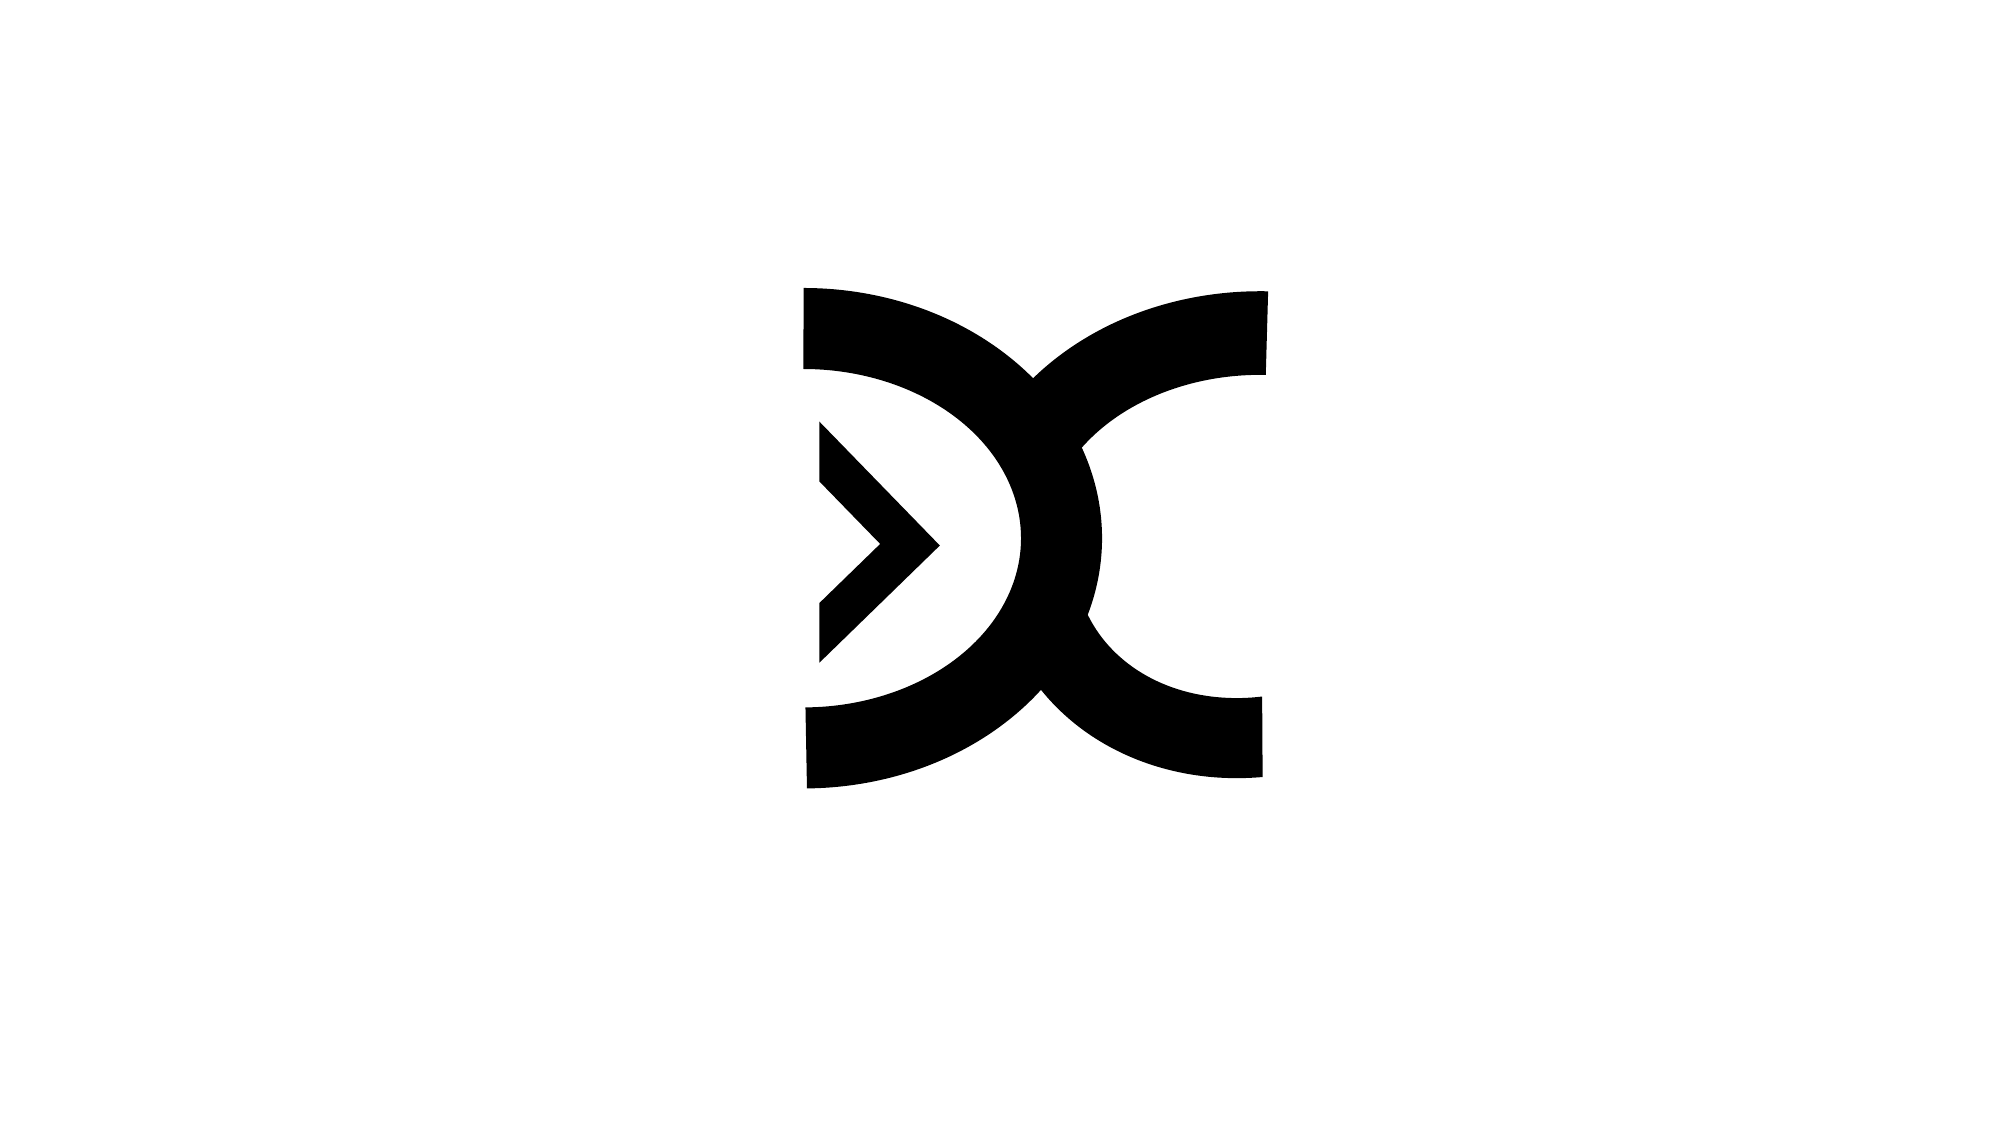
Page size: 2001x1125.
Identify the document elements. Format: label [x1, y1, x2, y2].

text_box [505, 268, 1558, 816]
